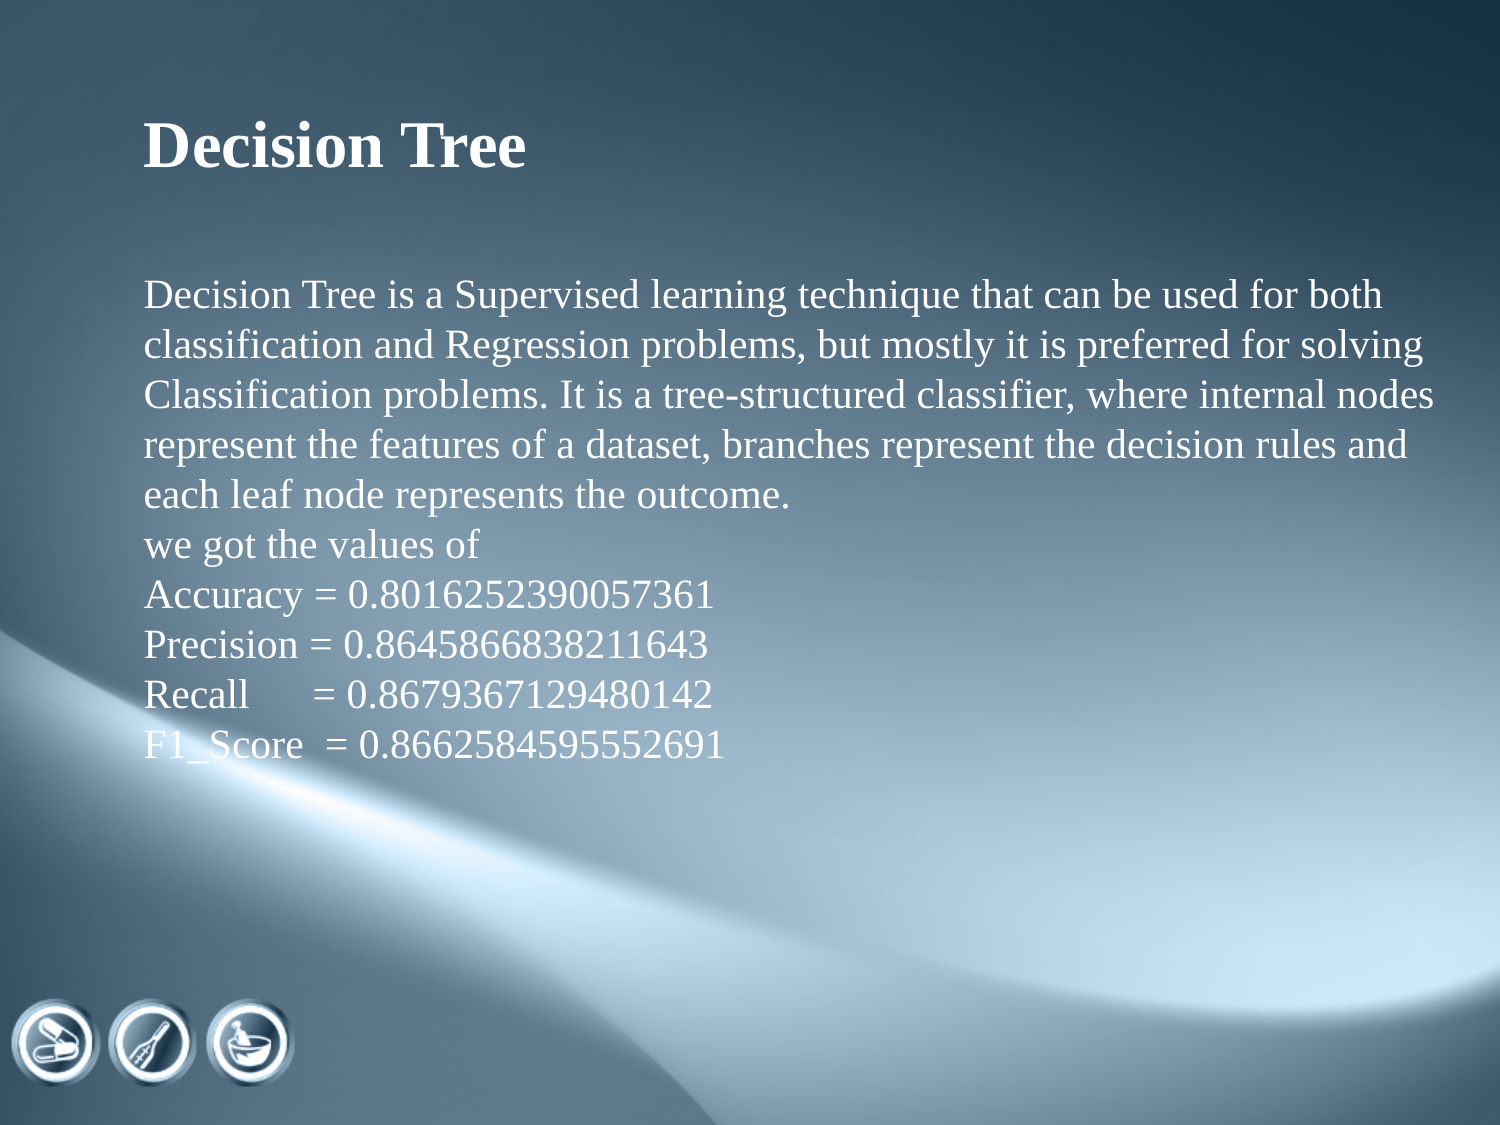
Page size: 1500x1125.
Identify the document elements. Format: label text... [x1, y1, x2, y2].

text_box Decision Tree is a Supervised learning technique that can be used for both classification and Regression problems, but mostly it is preferred for solving Classification problems. It is a tree-structured classifier, where internal nodes represent the features of a dataset, branches represent the decision rules and each leaf node represents the outcome. we got the values of Accuracy = 0.8016252390057361 Precision = 0.8645866838211643 Recall = 0.8679367129480142 F1_Score = 0.8662584595552691 [128, 259, 1454, 775]
title Decision Tree [128, 81, 1377, 200]
picture [0, 0, 1500, 1125]
